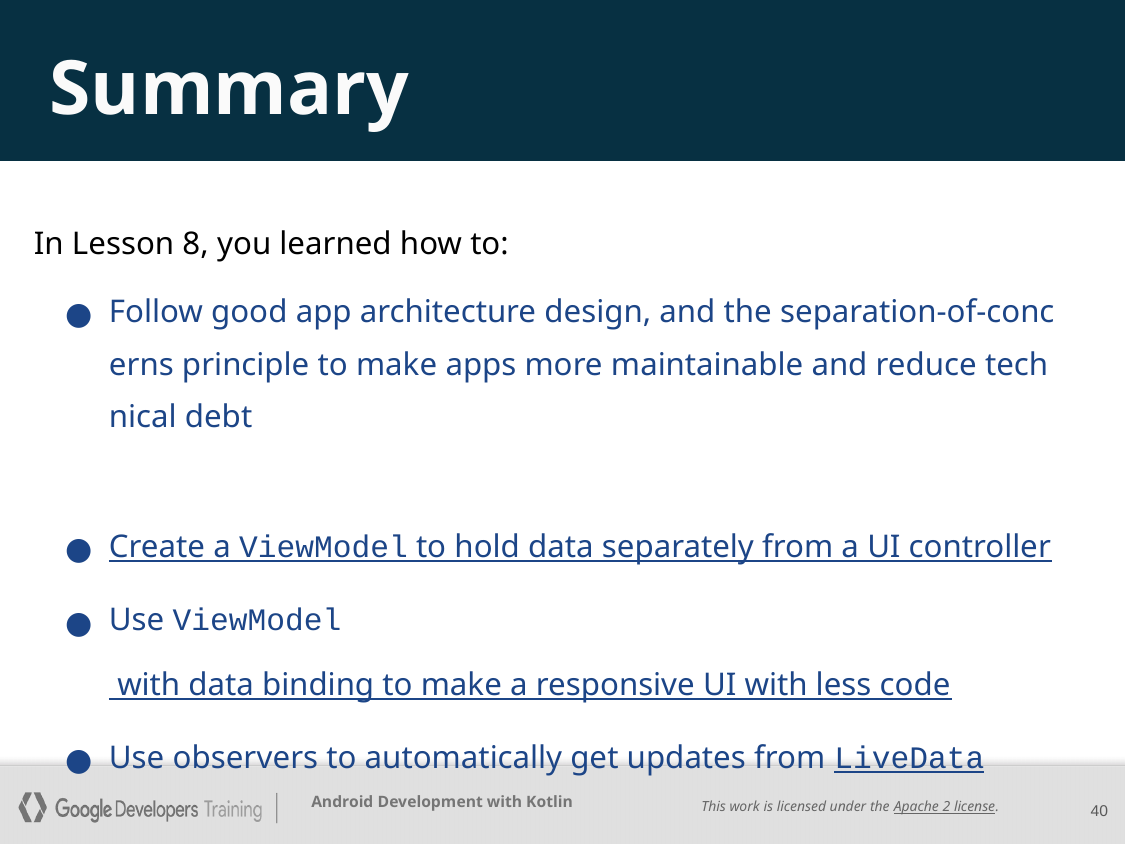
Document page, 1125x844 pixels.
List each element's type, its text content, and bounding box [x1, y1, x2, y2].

list In Lesson 8, you learned how to: Follow good app architecture design, and the separation-of-concerns principle to make apps more maintainable and reduce technical debt Create a ViewModel to hold data separately from a UI controller Use ViewModel with data binding to make a responsive UI with less code Use observers to automatically get updates from LiveData [22, 192, 1072, 624]
title Summary [38, 28, 1087, 122]
picture [0, 161, 1125, 844]
slide_number 40 [1051, 777, 1120, 842]
